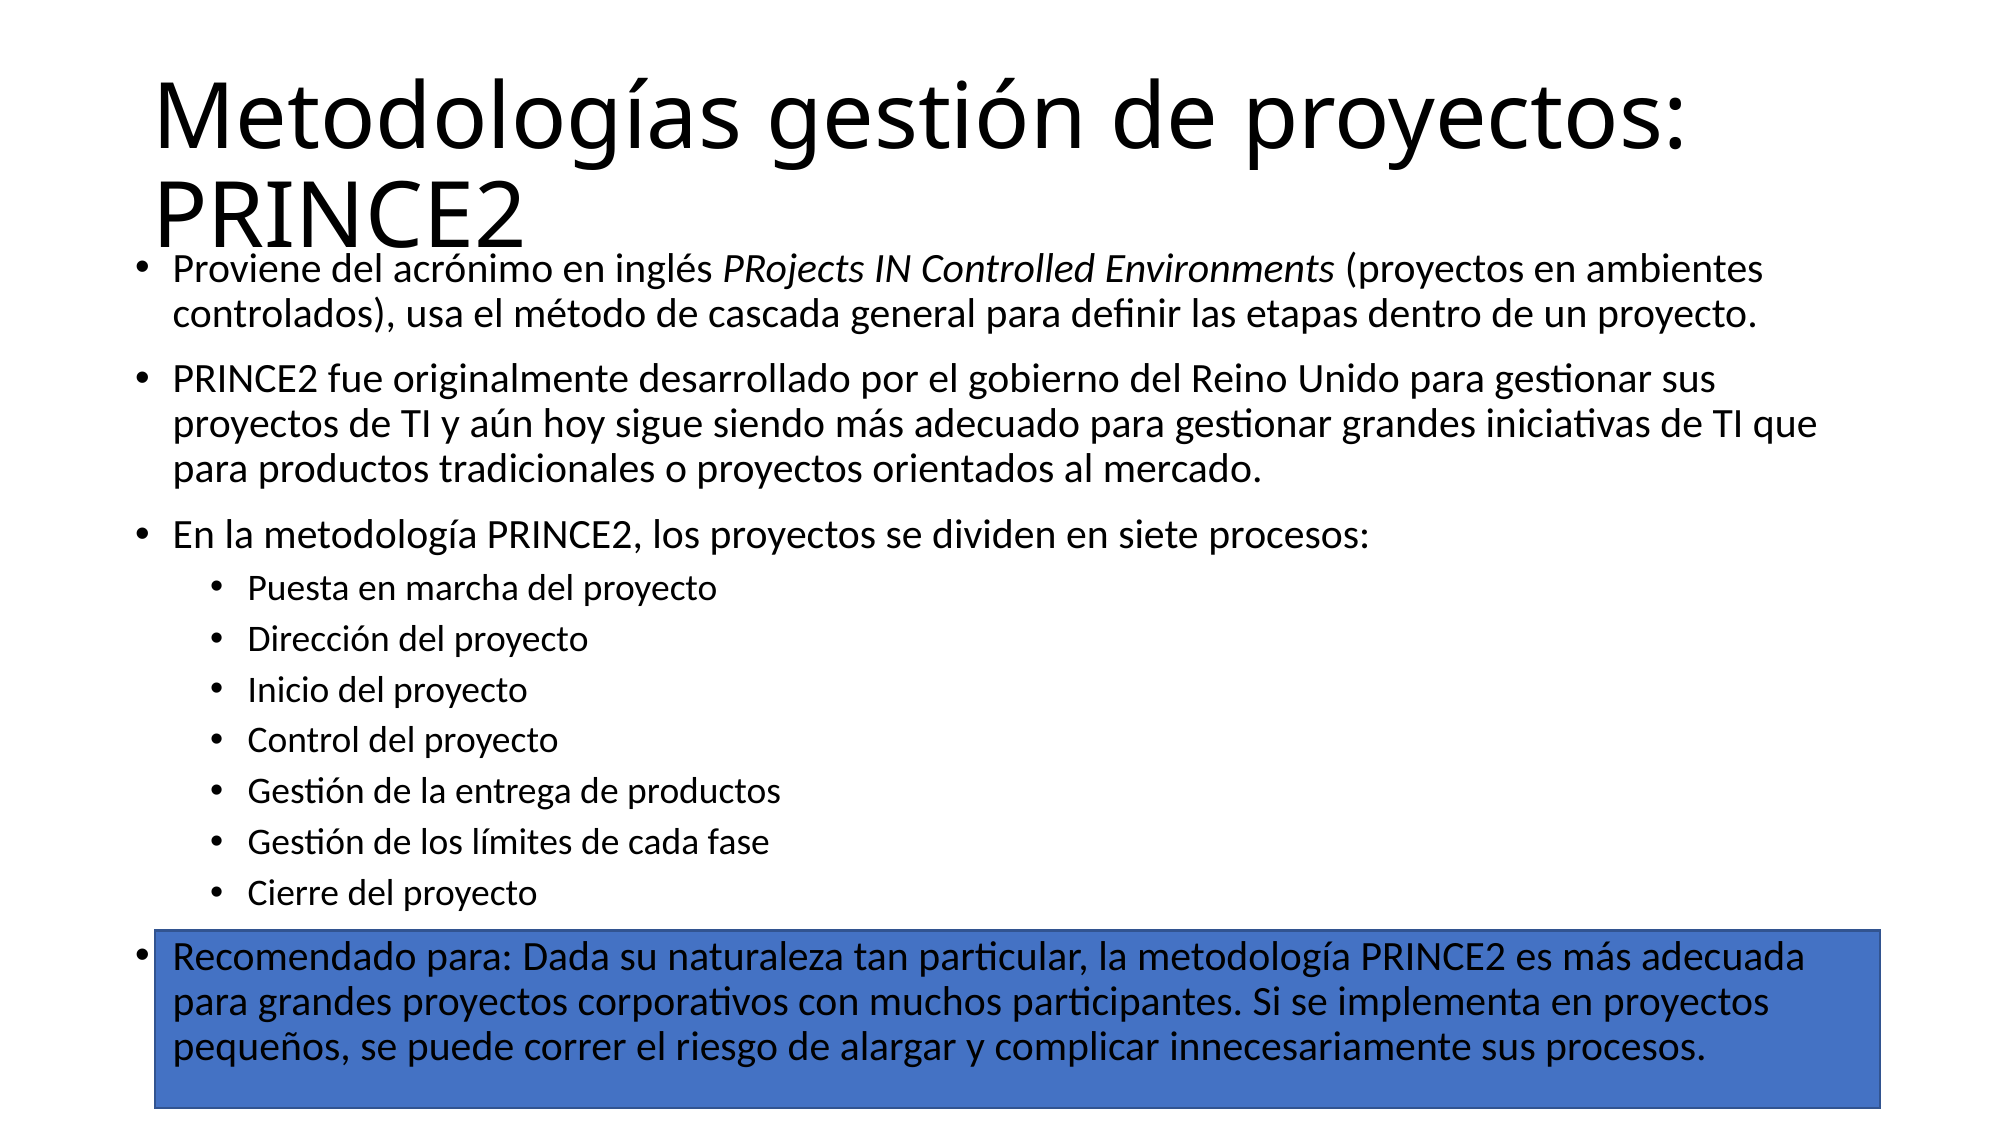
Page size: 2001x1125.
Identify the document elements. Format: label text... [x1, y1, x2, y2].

title Metodologías gestión de proyectos: PRINCE2 [137, 59, 1863, 278]
list Proviene del acrónimo en inglés PRojects IN Controlled Environments (proyectos en ambientes controlados), usa el método de cascada general para definir las etapas dentro de un proyecto. PRINCE2 fue originalmente desarrollado por el gobierno del Reino Unido para gestionar sus proyectos de TI y aún hoy sigue siendo más adecuado para gestionar grandes iniciativas de TI que para productos tradicionales o proyectos orientados al mercado. En la metodología PRINCE2, los proyectos se dividen en siete procesos: Puesta en marcha del proyecto Dirección del proyecto Inicio del proyecto Control del proyecto Gestión de la entrega de productos Gestión de los límites de cada fase Cierre del proyecto Recomendado para: Dada su naturaleza tan particular, la metodología PRINCE2 es más adecuada para grandes proyectos corporativos con muchos participantes. Si se implementa en proyectos pequeños, se puede correr el riesgo de alargar y complicar innecesariamente sus procesos. [120, 238, 1846, 1020]
text_box [154, 929, 1881, 1109]
text_box [957, 476, 1008, 527]
